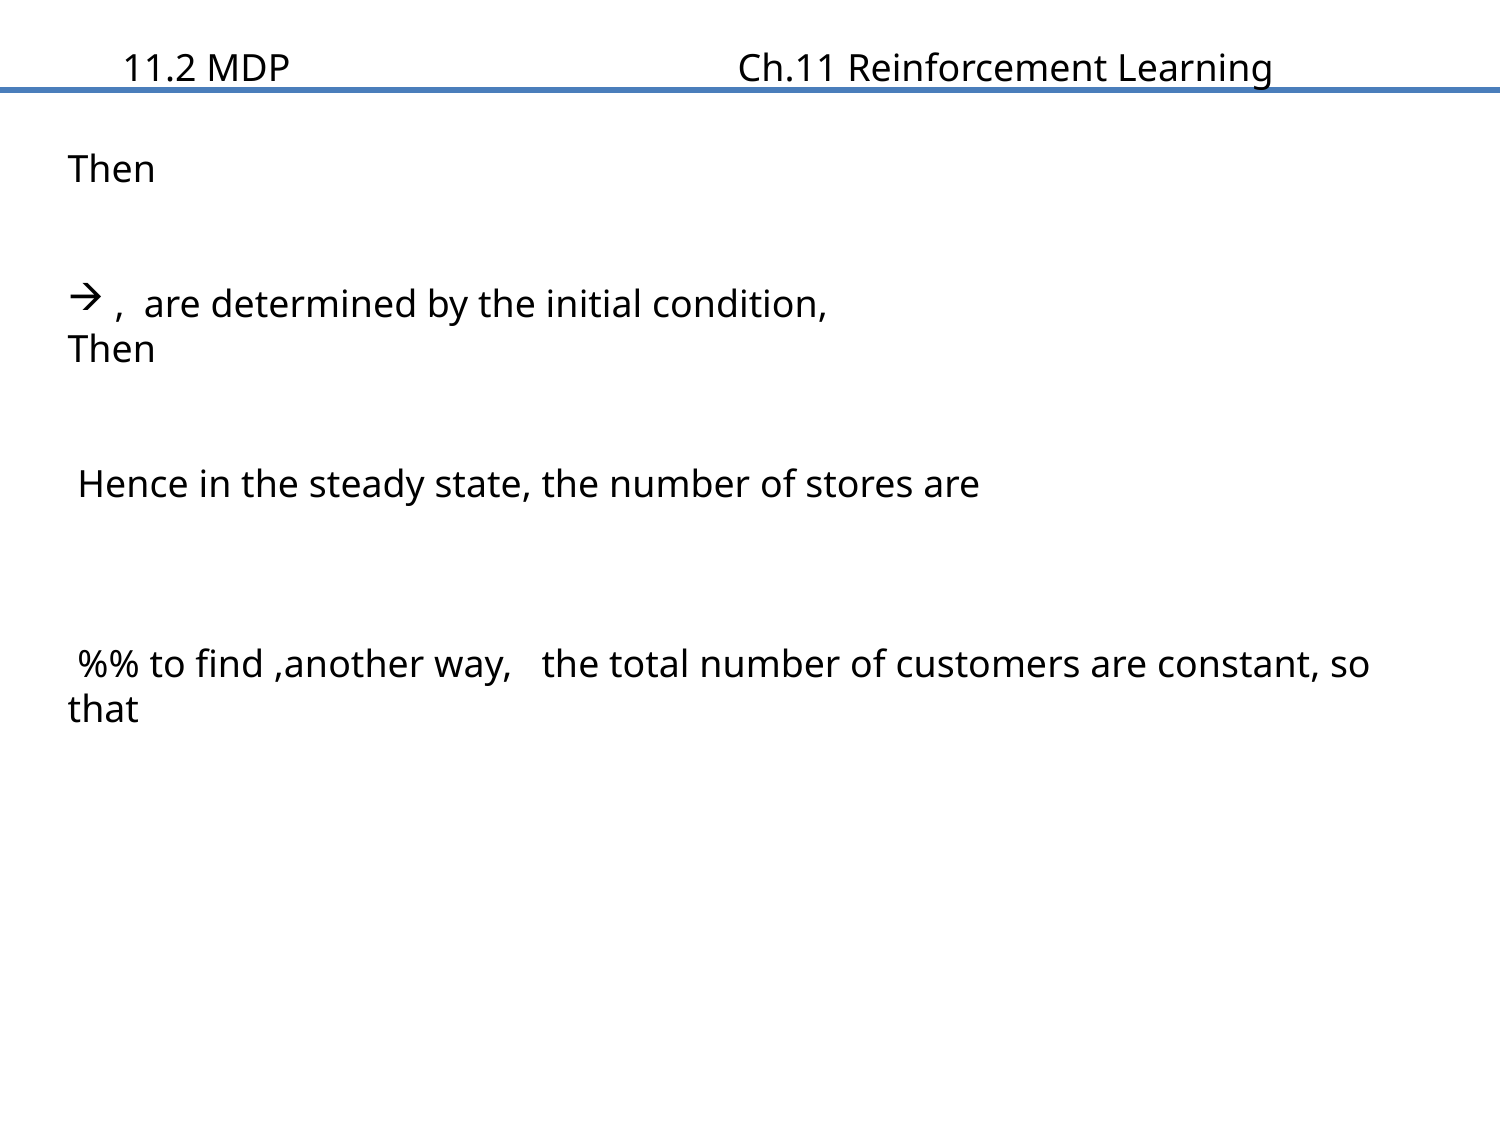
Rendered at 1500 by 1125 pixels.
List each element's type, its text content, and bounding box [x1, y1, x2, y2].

text_box 11.2 MDP Ch.11 Reinforcement Learning [107, 36, 1311, 97]
